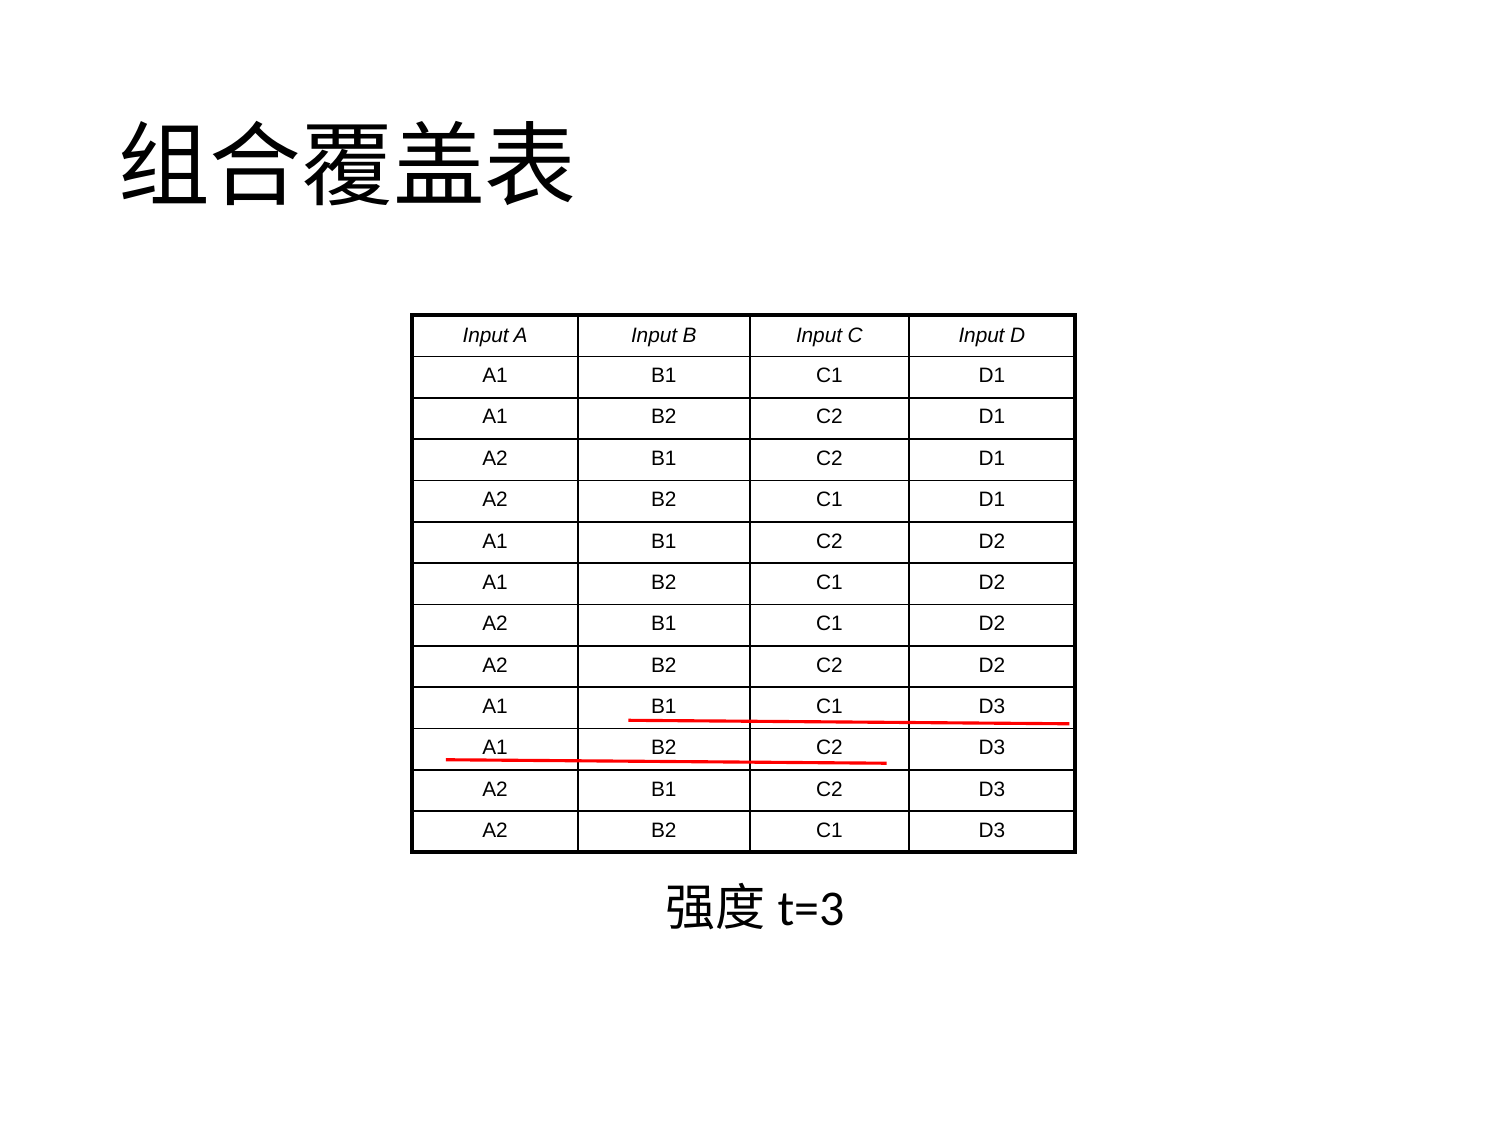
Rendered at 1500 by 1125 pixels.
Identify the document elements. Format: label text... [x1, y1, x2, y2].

table_cell B1 [579, 688, 749, 728]
table_cell B2 [579, 812, 749, 850]
table_header Input C [751, 317, 908, 356]
table_cell C1 [751, 688, 908, 720]
table_cell A1 [414, 729, 577, 769]
table_cell A1 [414, 564, 577, 604]
table_cell C2 [751, 440, 908, 480]
table_cell A1 [414, 399, 577, 438]
table_cell B1 [579, 771, 749, 810]
table_cell A2 [414, 812, 577, 850]
table_cell D3 [910, 729, 1073, 769]
table_cell A2 [414, 481, 577, 521]
table_header Input A [414, 317, 577, 356]
table_cell C1 [751, 724, 908, 728]
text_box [628, 720, 1070, 724]
table_cell D1 [910, 357, 1073, 397]
table_cell B2 [579, 399, 749, 438]
table_cell A1 [414, 688, 577, 728]
table_cell D2 [910, 564, 1073, 604]
table_cell D1 [910, 481, 1073, 521]
table_cell A2 [414, 647, 577, 686]
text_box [445, 759, 887, 764]
table_cell B1 [579, 357, 749, 397]
table_cell C1 [751, 481, 908, 521]
table_cell A2 [414, 440, 577, 480]
table_cell B1 [579, 523, 749, 562]
table_cell D1 [910, 399, 1073, 438]
table_cell B2 [579, 764, 749, 769]
table_cell D3 [910, 812, 1073, 850]
table_cell C1 [751, 812, 908, 850]
table_cell A1 [414, 357, 577, 397]
table_cell D2 [910, 647, 1073, 686]
table_cell A2 [414, 771, 577, 810]
table_cell D3 [910, 771, 1073, 810]
table_cell B2 [579, 564, 749, 604]
table_cell D3 [910, 688, 1073, 728]
table_cell B1 [579, 605, 749, 645]
text_box 强度t=3 [650, 867, 860, 943]
table_cell D2 [910, 605, 1073, 645]
table_cell C1 [751, 357, 908, 397]
table_header Input D [910, 317, 1073, 356]
table_cell C1 [751, 605, 908, 645]
table_cell C2 [751, 523, 908, 562]
table_cell B2 [579, 481, 749, 521]
table_header Input B [579, 317, 749, 356]
table_cell B2 [579, 647, 749, 686]
table_cell C1 [751, 564, 908, 604]
table_cell C2 [751, 729, 908, 769]
table_cell D2 [910, 523, 1073, 562]
title 组合覆盖表 [103, 59, 1397, 278]
table_cell C2 [751, 399, 908, 438]
table_cell D1 [910, 440, 1073, 480]
table_cell B2 [579, 729, 749, 759]
table_cell A2 [414, 605, 577, 645]
table_cell A1 [414, 523, 577, 562]
table_cell B1 [579, 440, 749, 480]
table_cell C2 [751, 771, 908, 810]
table_cell C2 [751, 647, 908, 686]
